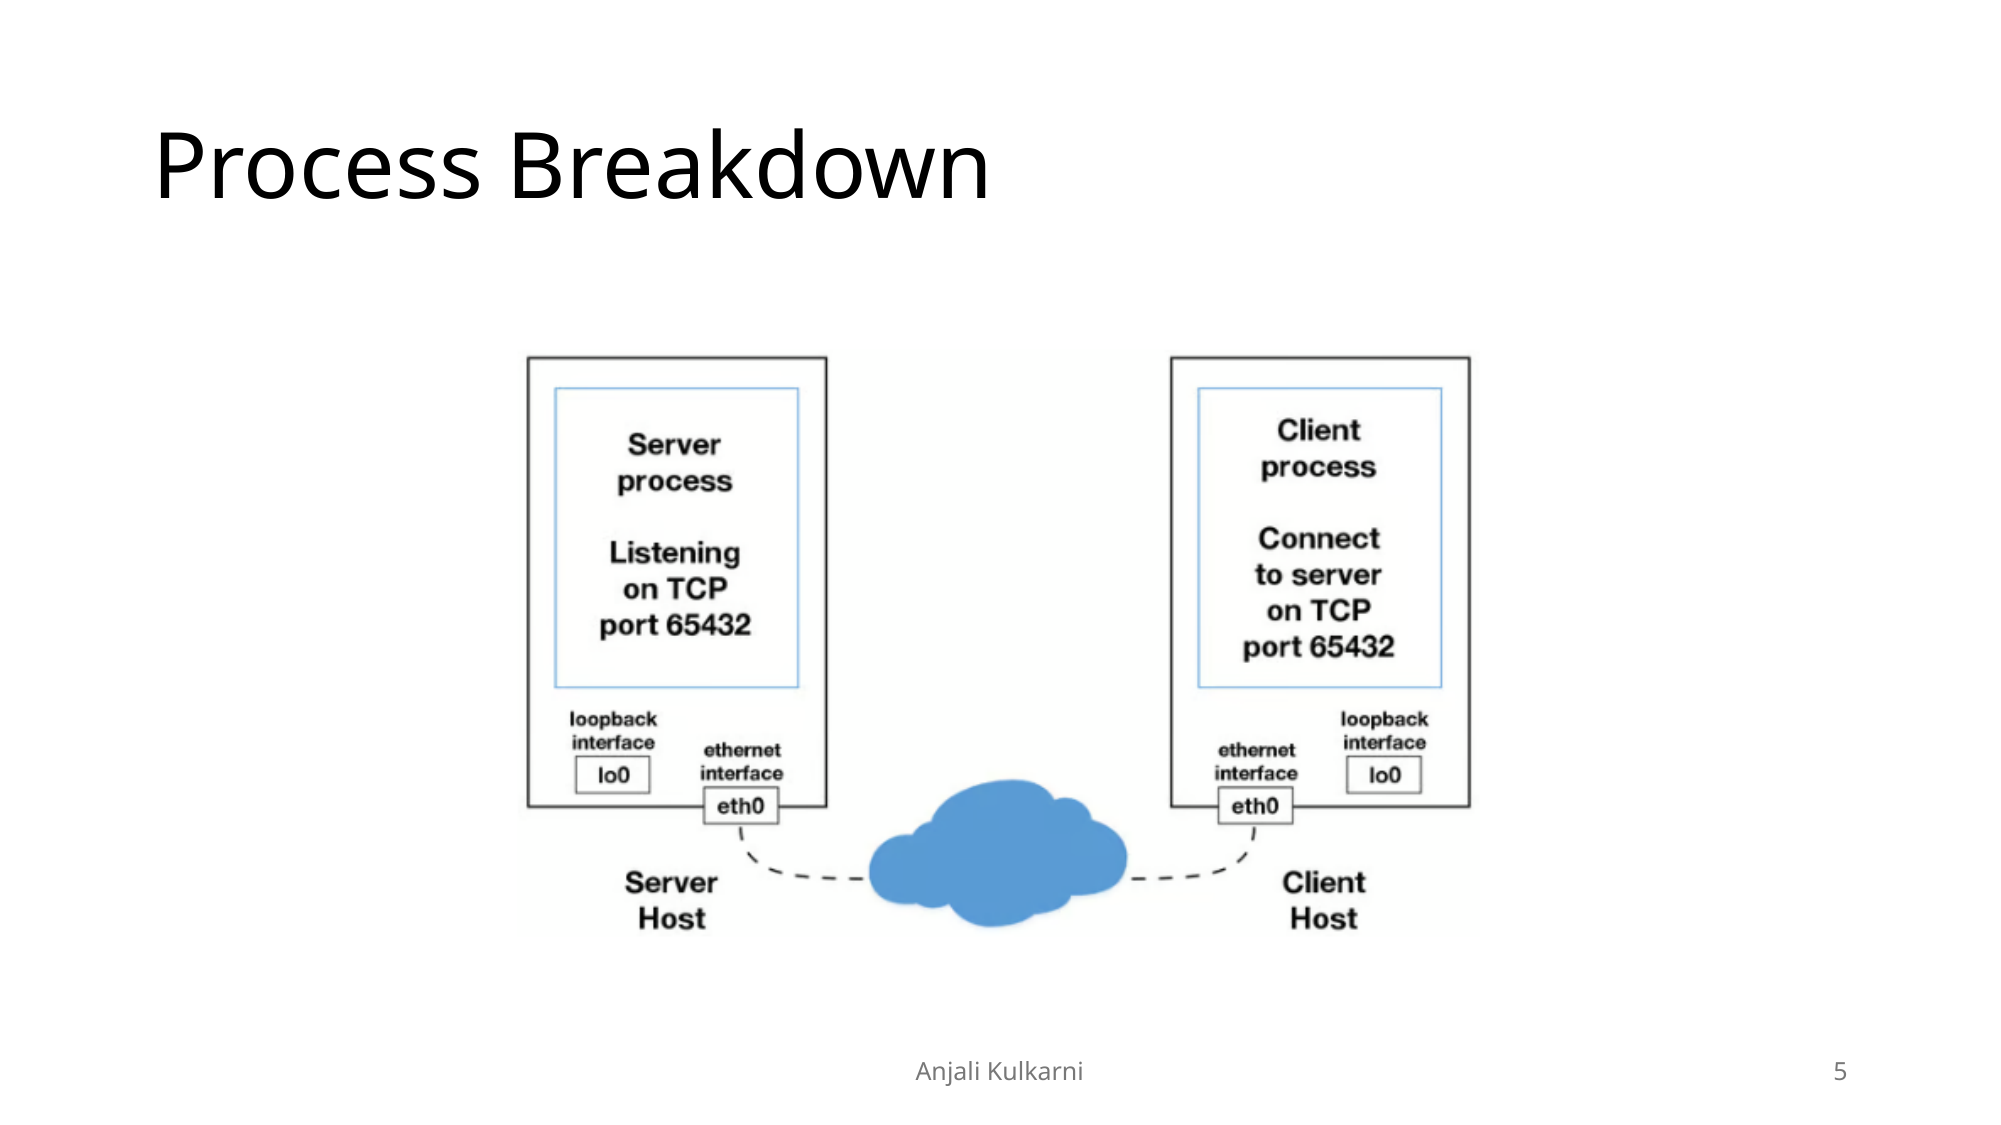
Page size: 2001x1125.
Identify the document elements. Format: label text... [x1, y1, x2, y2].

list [505, 336, 1495, 940]
title Process Breakdown [137, 59, 1863, 278]
footer Anjali Kulkarni [662, 1042, 1338, 1103]
slide_number 5 [1412, 1042, 1863, 1103]
